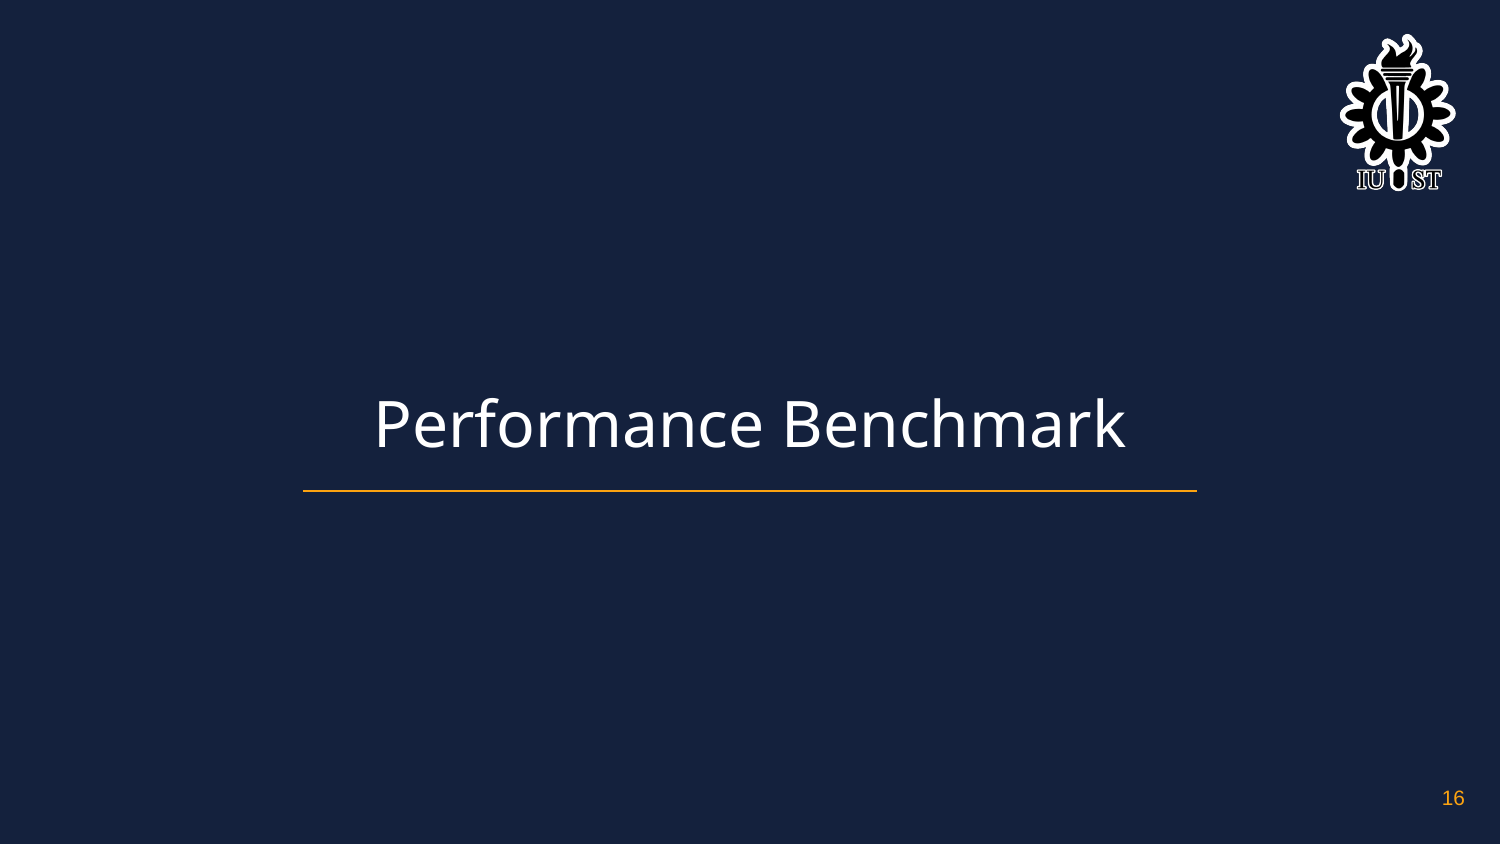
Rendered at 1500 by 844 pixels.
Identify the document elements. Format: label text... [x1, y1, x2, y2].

title Performance Benchmark [51, 352, 1449, 491]
slide_number ‹#› [1389, 764, 1480, 830]
picture [1267, 0, 1500, 260]
